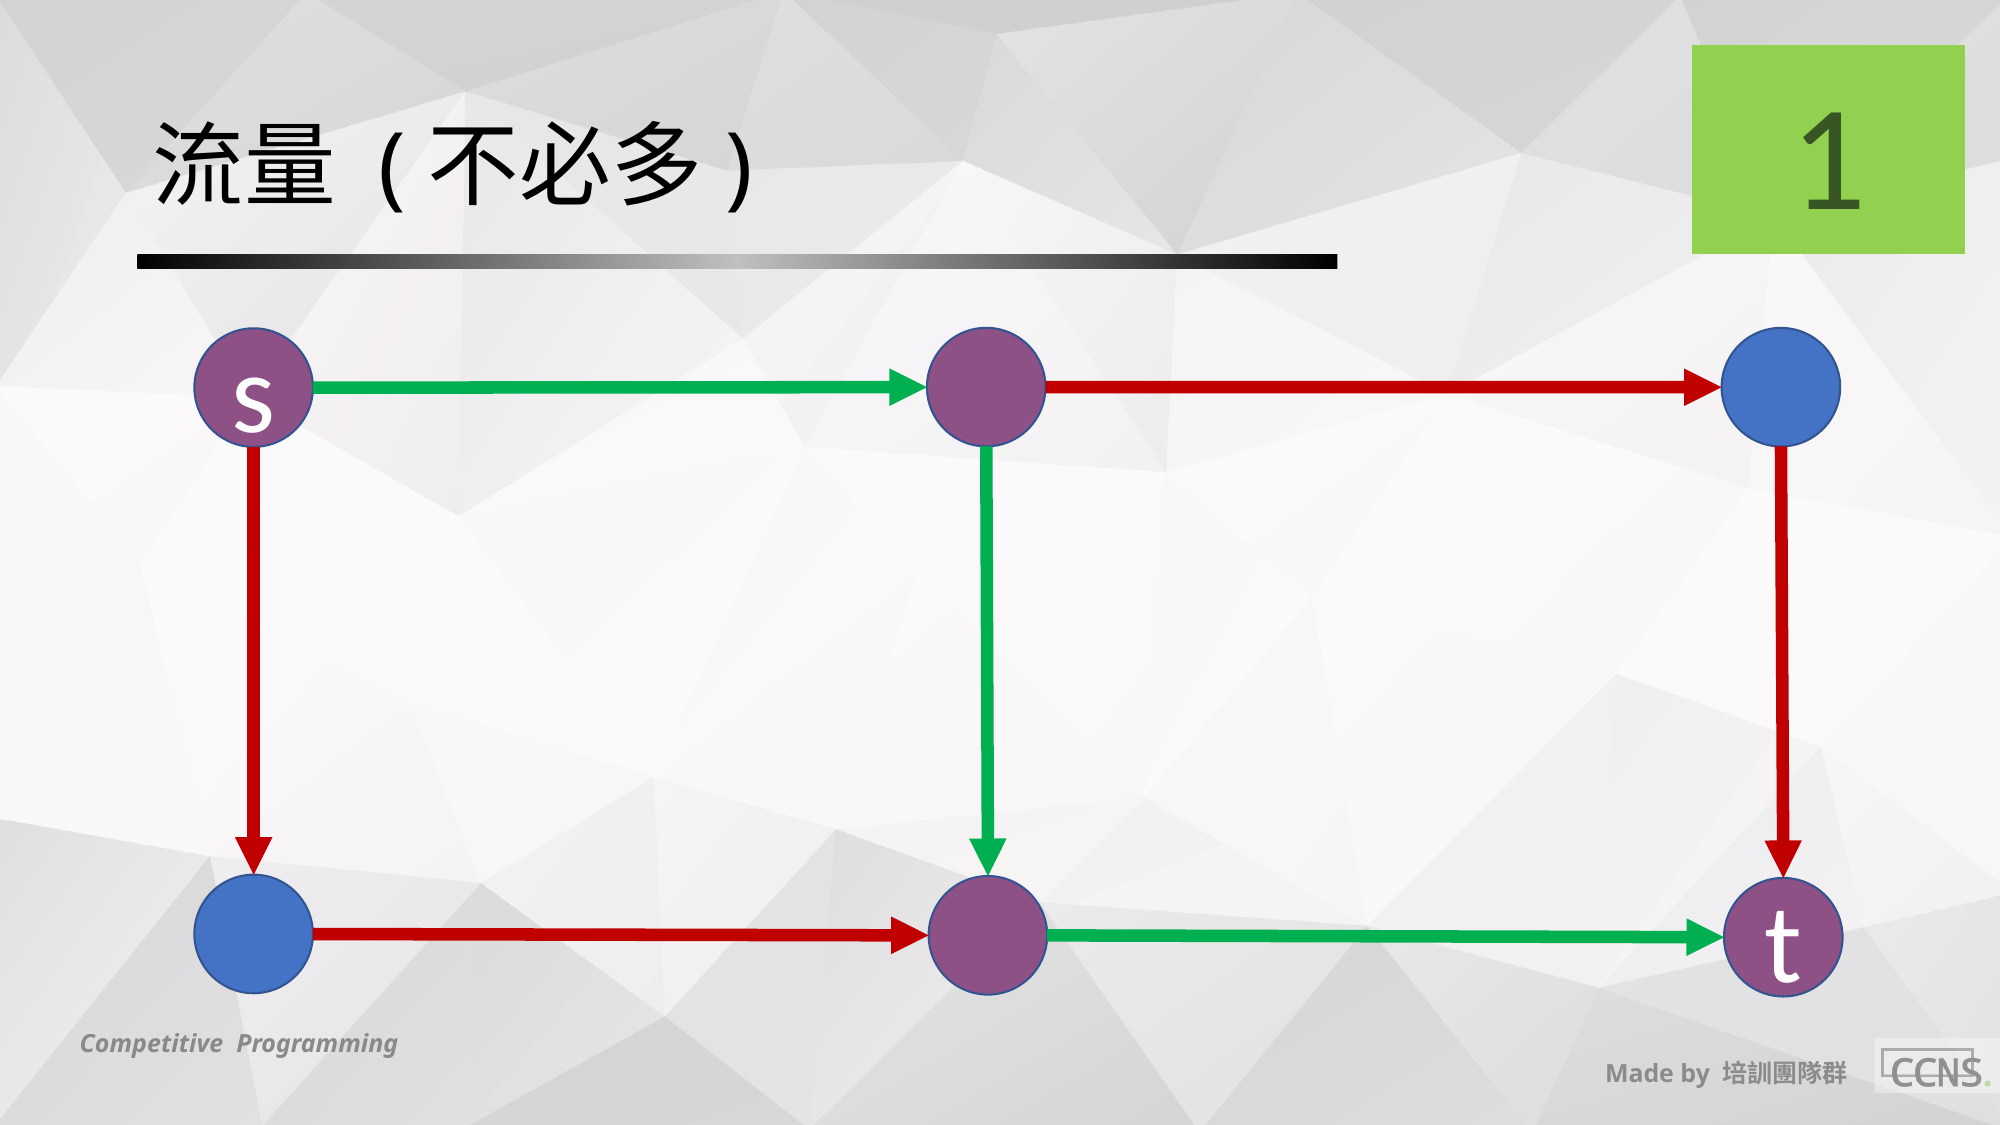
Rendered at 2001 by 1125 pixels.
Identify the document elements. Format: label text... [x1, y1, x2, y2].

picture [0, 0, 2000, 1125]
text_box [927, 875, 1048, 996]
text_box t [1723, 876, 1844, 998]
text_box [925, 326, 1047, 448]
text_box [193, 873, 314, 995]
text_box [1720, 326, 1842, 448]
text_box 1 [1692, 45, 1965, 254]
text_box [1780, 446, 1784, 878]
text_box s [193, 327, 314, 448]
title 流量 (不必多) [137, 59, 1863, 278]
